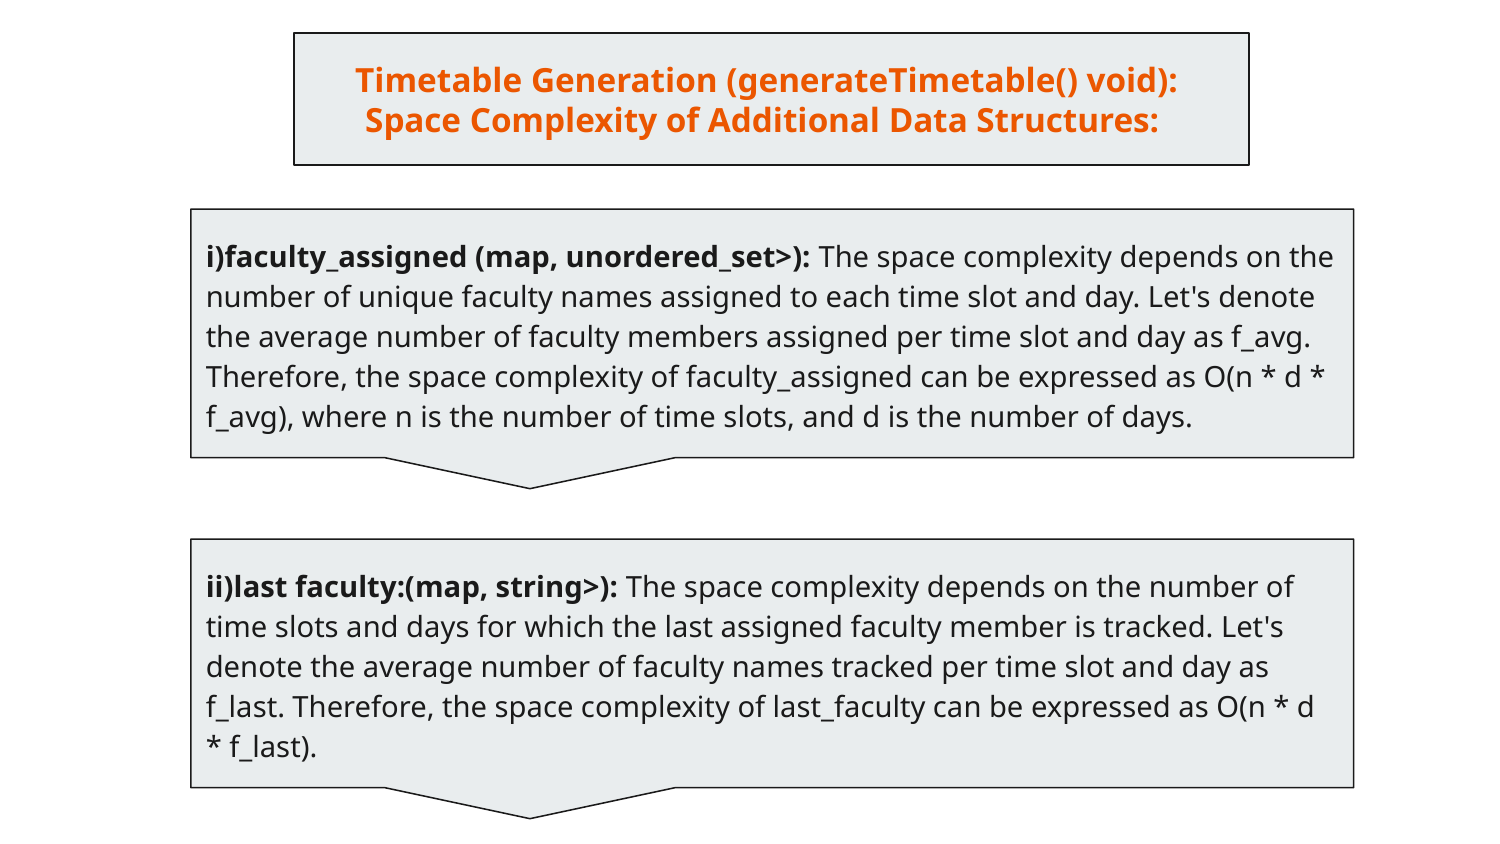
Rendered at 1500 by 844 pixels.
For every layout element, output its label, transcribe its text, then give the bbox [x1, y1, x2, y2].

text_box i)faculty_assigned (map, unordered_set>): The space complexity depends on the number of unique faculty names assigned to each time slot and day. Let's denote the average number of faculty members assigned per time slot and day as f_avg. Therefore, the space complexity of faculty_assigned can be expressed as O(n * d * f_avg), where n is the number of time slots, and d is the number of days. [190, 209, 1354, 489]
text_box ii)last faculty:(map, string>): The space complexity depends on the number of time slots and days for which the last assigned faculty member is tracked. Let's denote the average number of faculty names tracked per time slot and day as f_last. Therefore, the space complexity of last_faculty can be expressed as O(n * d * f_last). [190, 539, 1354, 819]
text_box Timetable Generation (generateTimetable() void): Space Complexity of Additional Data Structures: [294, 32, 1249, 165]
